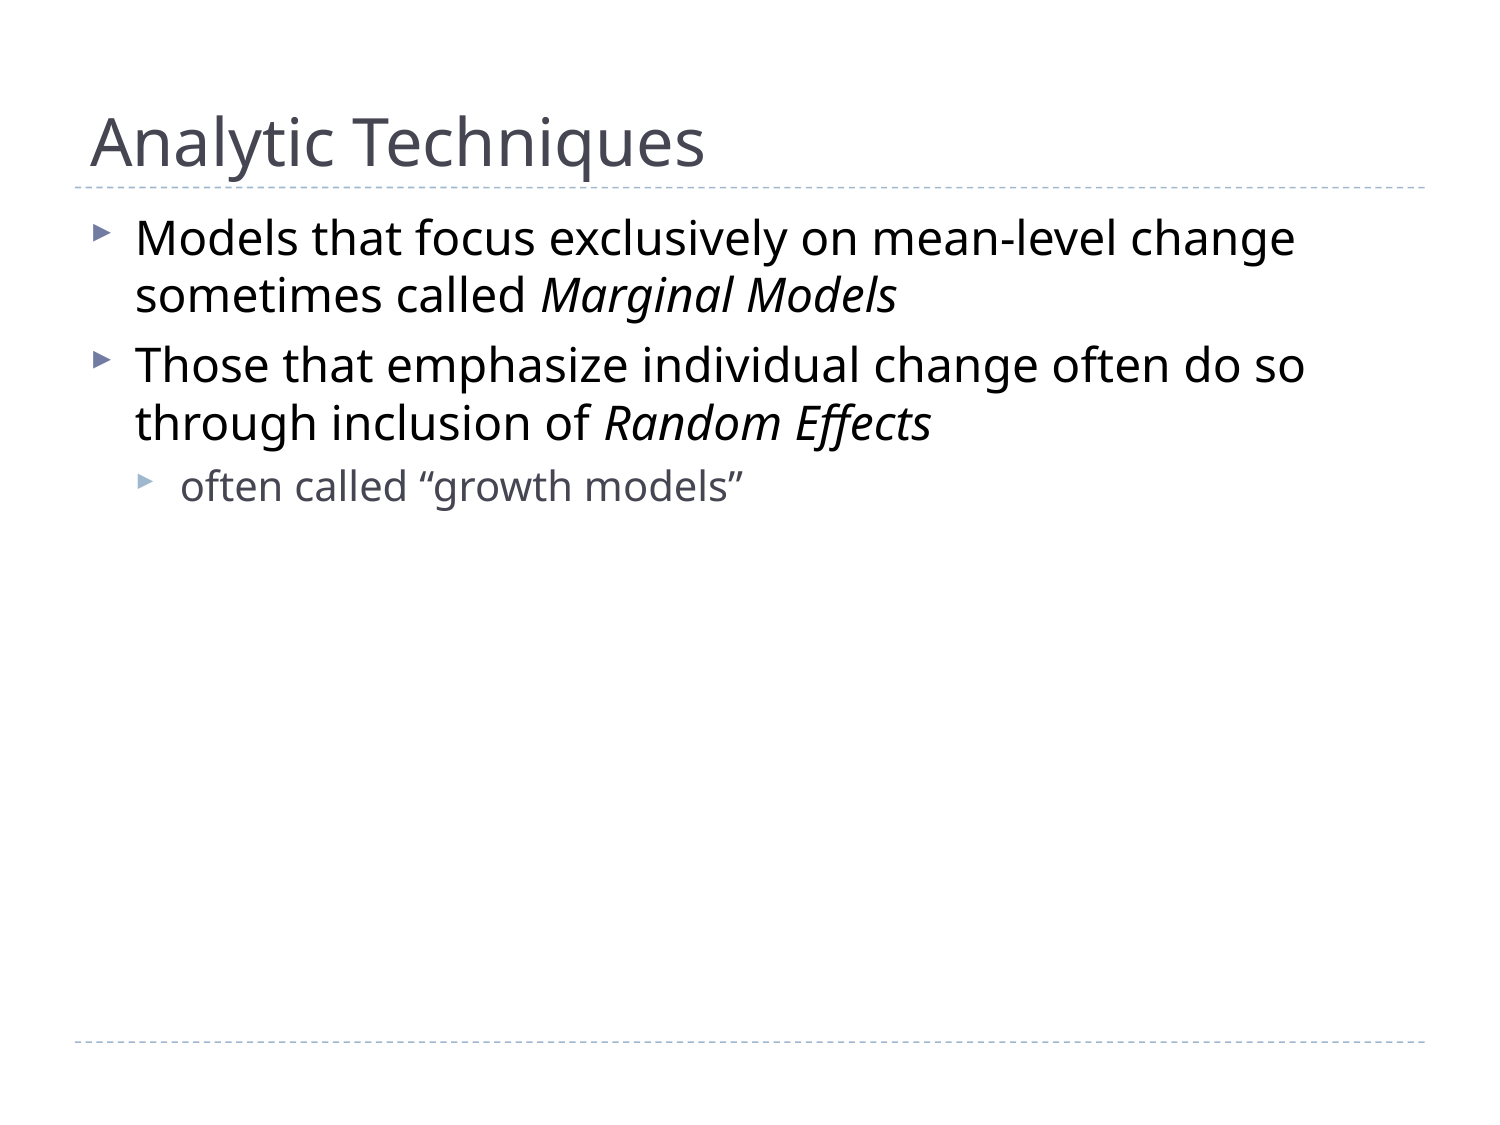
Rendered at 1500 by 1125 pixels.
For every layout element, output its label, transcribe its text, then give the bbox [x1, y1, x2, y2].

list Models that focus exclusively on mean-level change sometimes called Marginal Models Those that emphasize individual change often do so through inclusion of Random Effects often called “growth models” [74, 199, 1426, 1011]
title Analytic Techniques [74, 24, 1426, 188]
